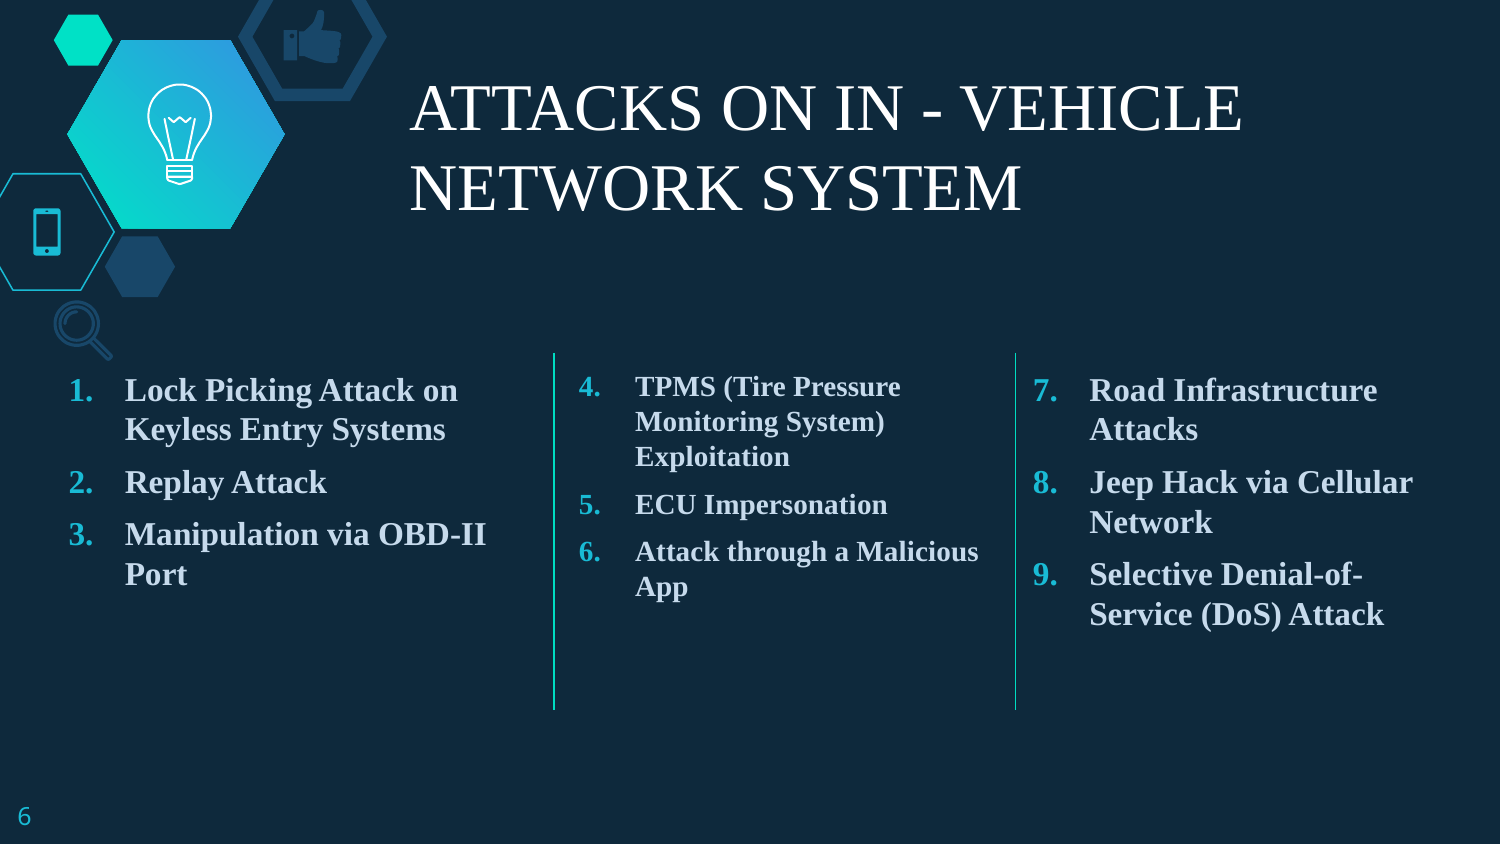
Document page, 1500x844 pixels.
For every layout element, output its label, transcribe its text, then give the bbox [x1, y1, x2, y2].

list Lock Picking Attack on Keyless Entry Systems Replay Attack Manipulation via OBD-II Port [53, 352, 552, 671]
slide_number 6 [2, 785, 93, 844]
list TPMS (Tire Pressure Monitoring System) Exploitation ECU Impersonation Attack through a Malicious App [563, 352, 1009, 711]
list Road Infrastructure Attacks Jeep Hack via Cellular Network Selective Denial-of-Service (DoS) Attack [1017, 352, 1449, 660]
title ATTACKS ON IN - VEHICLE NETWORK SYSTEM [394, 132, 1500, 239]
